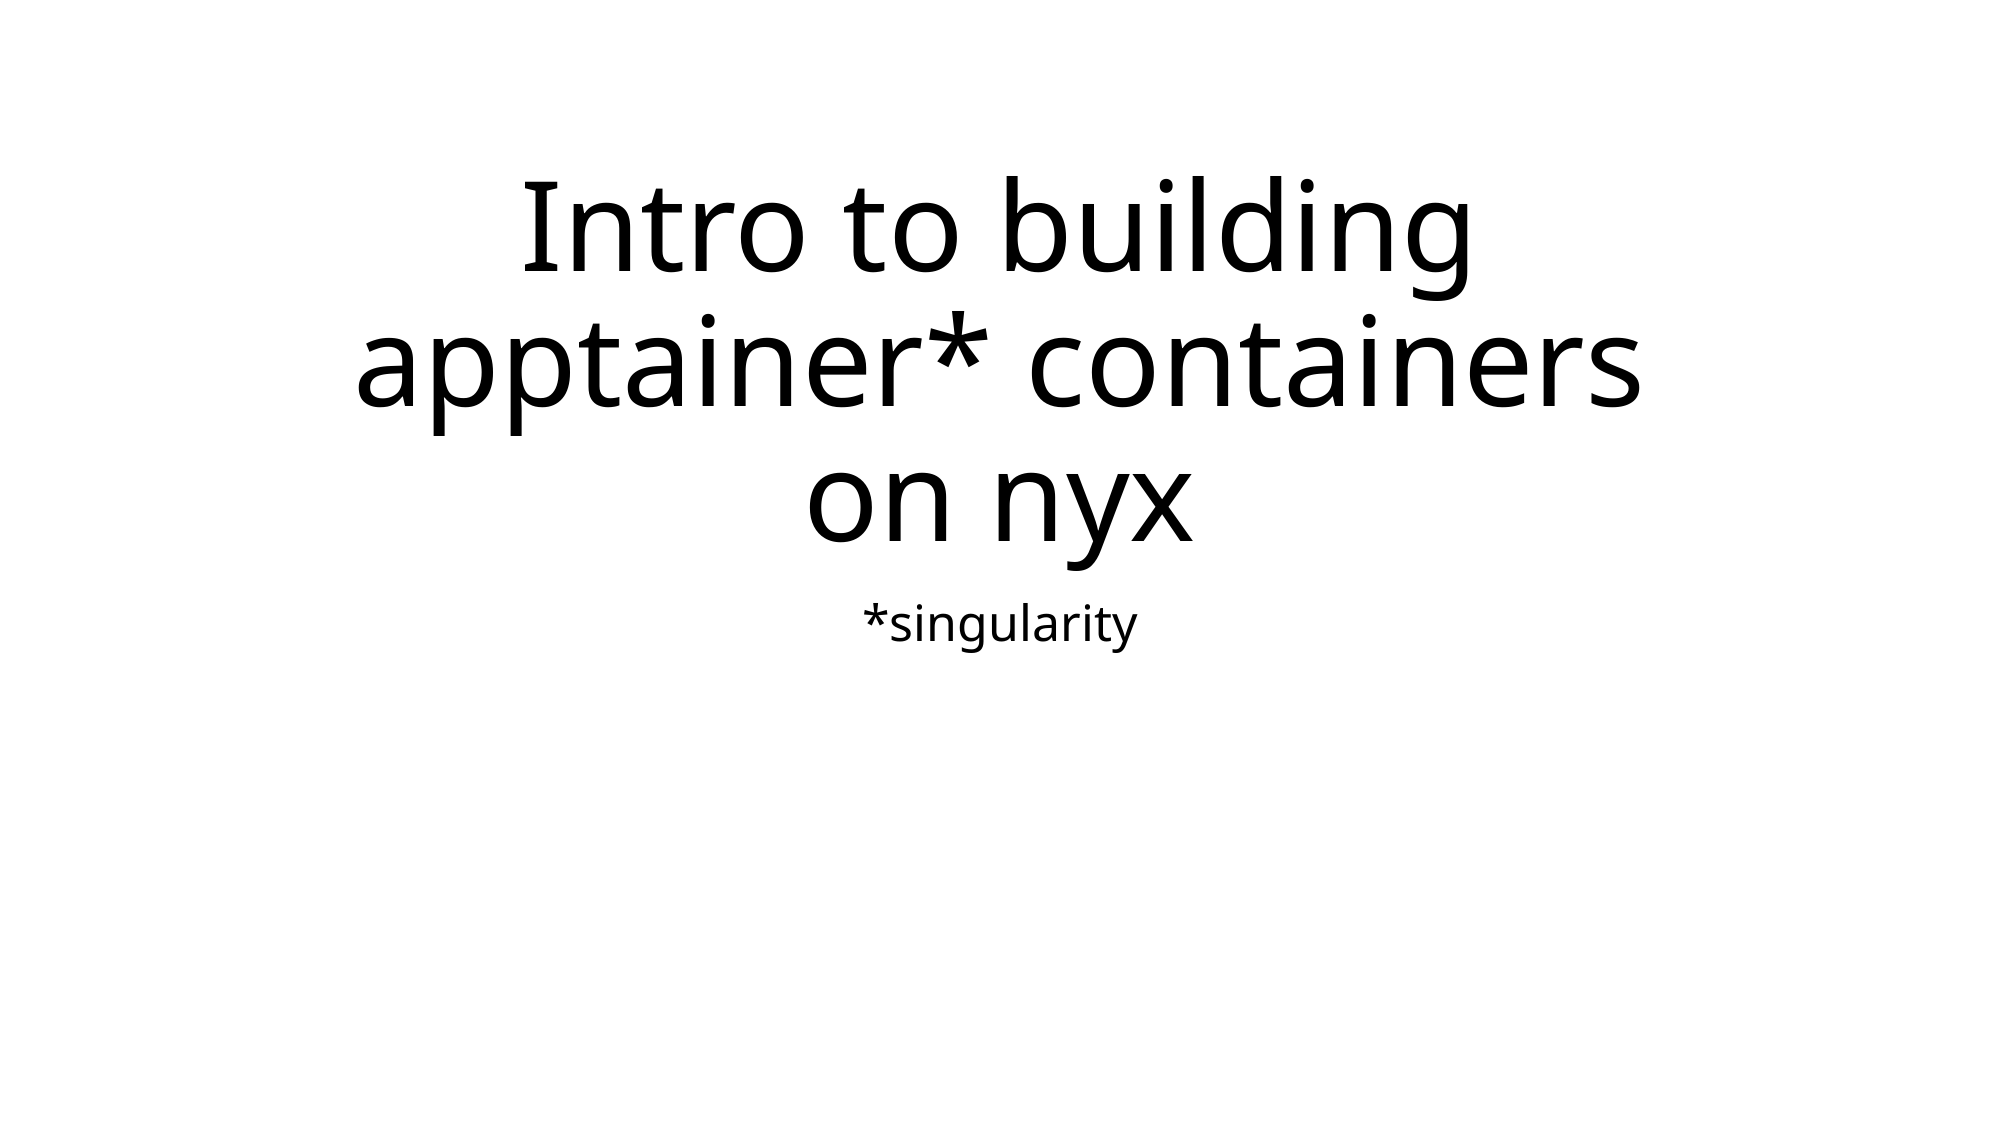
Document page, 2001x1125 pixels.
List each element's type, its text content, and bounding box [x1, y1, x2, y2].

subtitle *singularity [249, 590, 1750, 863]
title Intro to building apptainer* containers on nyx [249, 184, 1750, 576]
